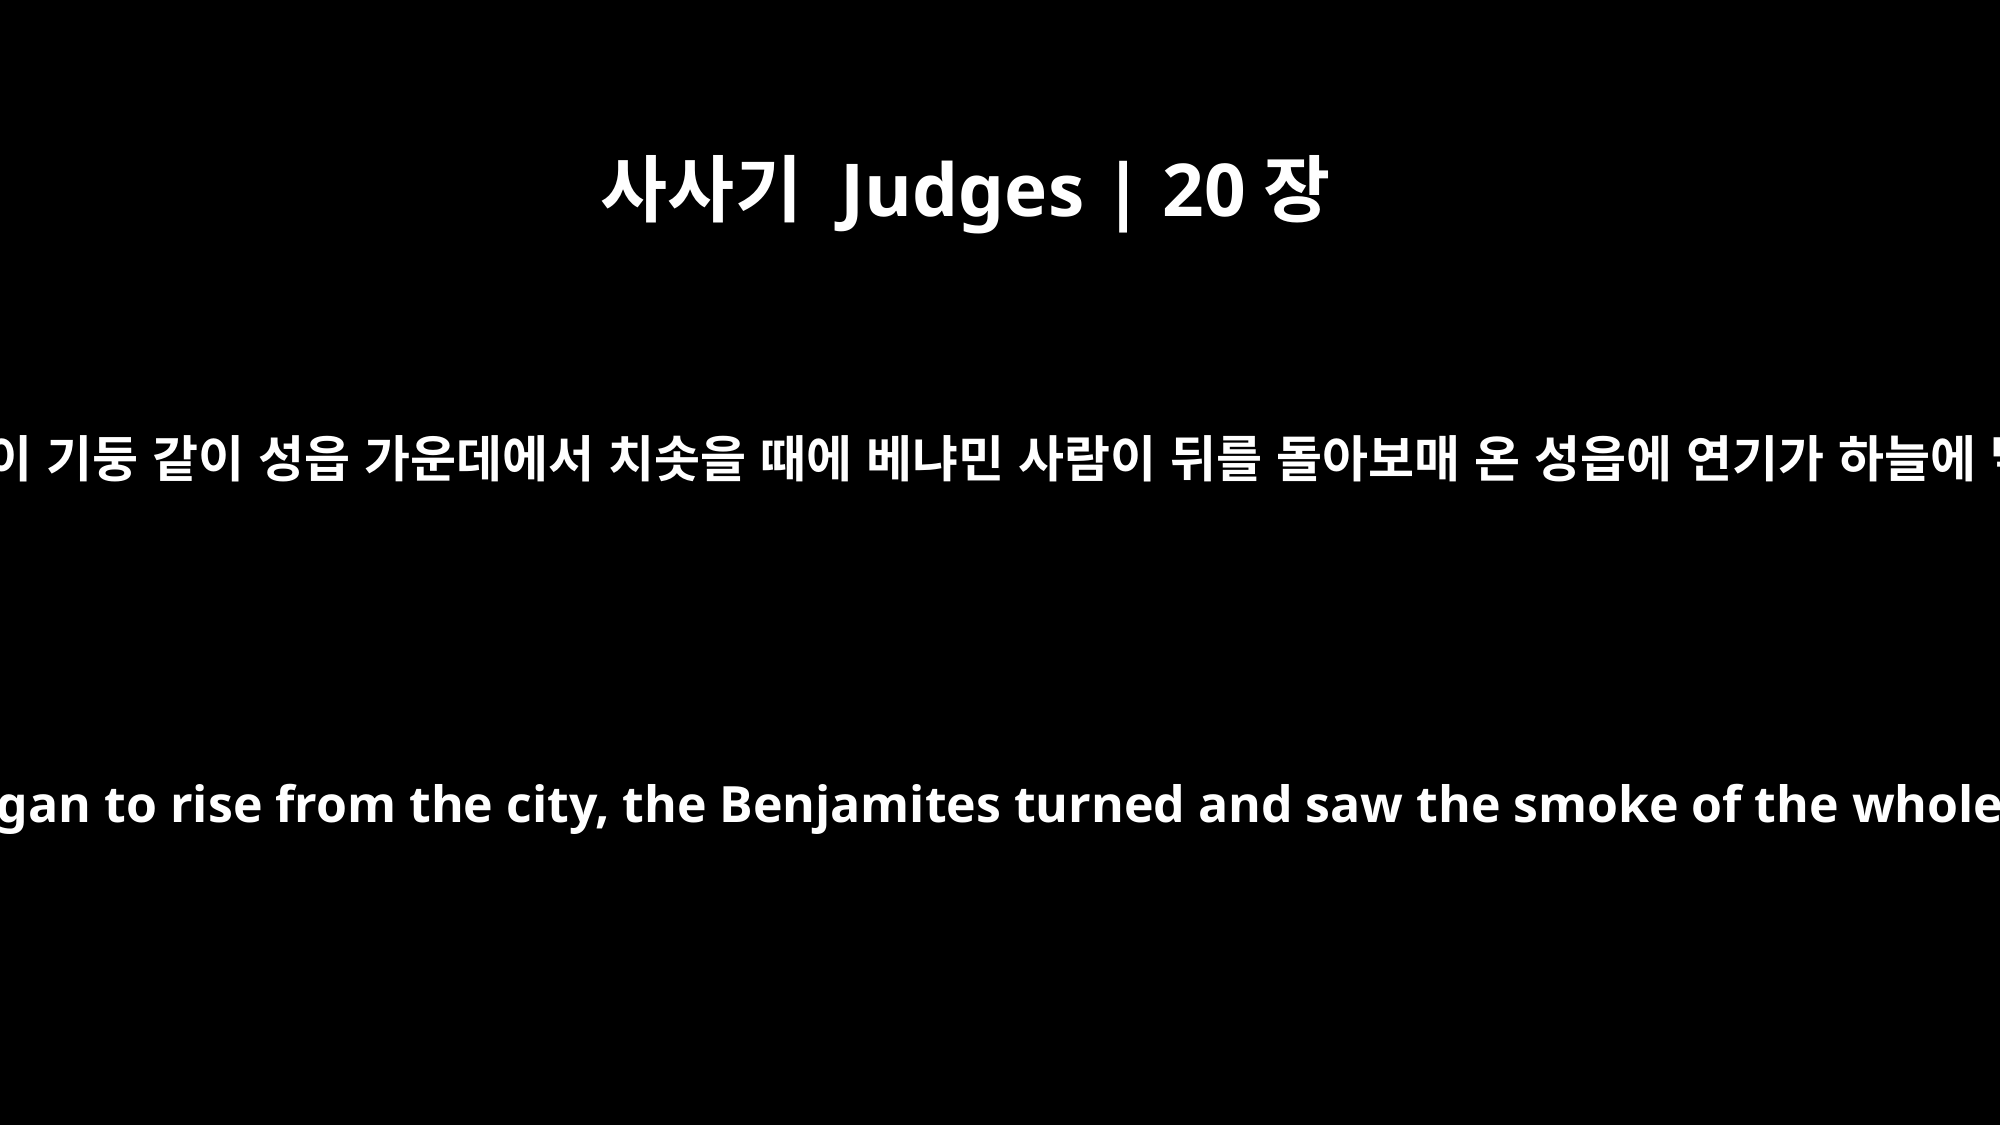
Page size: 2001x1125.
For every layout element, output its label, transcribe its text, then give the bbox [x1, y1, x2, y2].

text_box But when the column of smoke began to rise from the city, the Benjamites turned and saw the smoke of the whole city going up into the sky. [0, 764, 2000, 840]
text_box 40 연기 구름이 기둥 같이 성읍 가운데에서 치솟을 때에 베냐민 사람이 뒤를 돌아보매 온 성읍에 연기가 하늘에 닿았고 [0, 359, 2000, 495]
text_box 사사기 Judges | 20장 [585, 136, 1347, 239]
